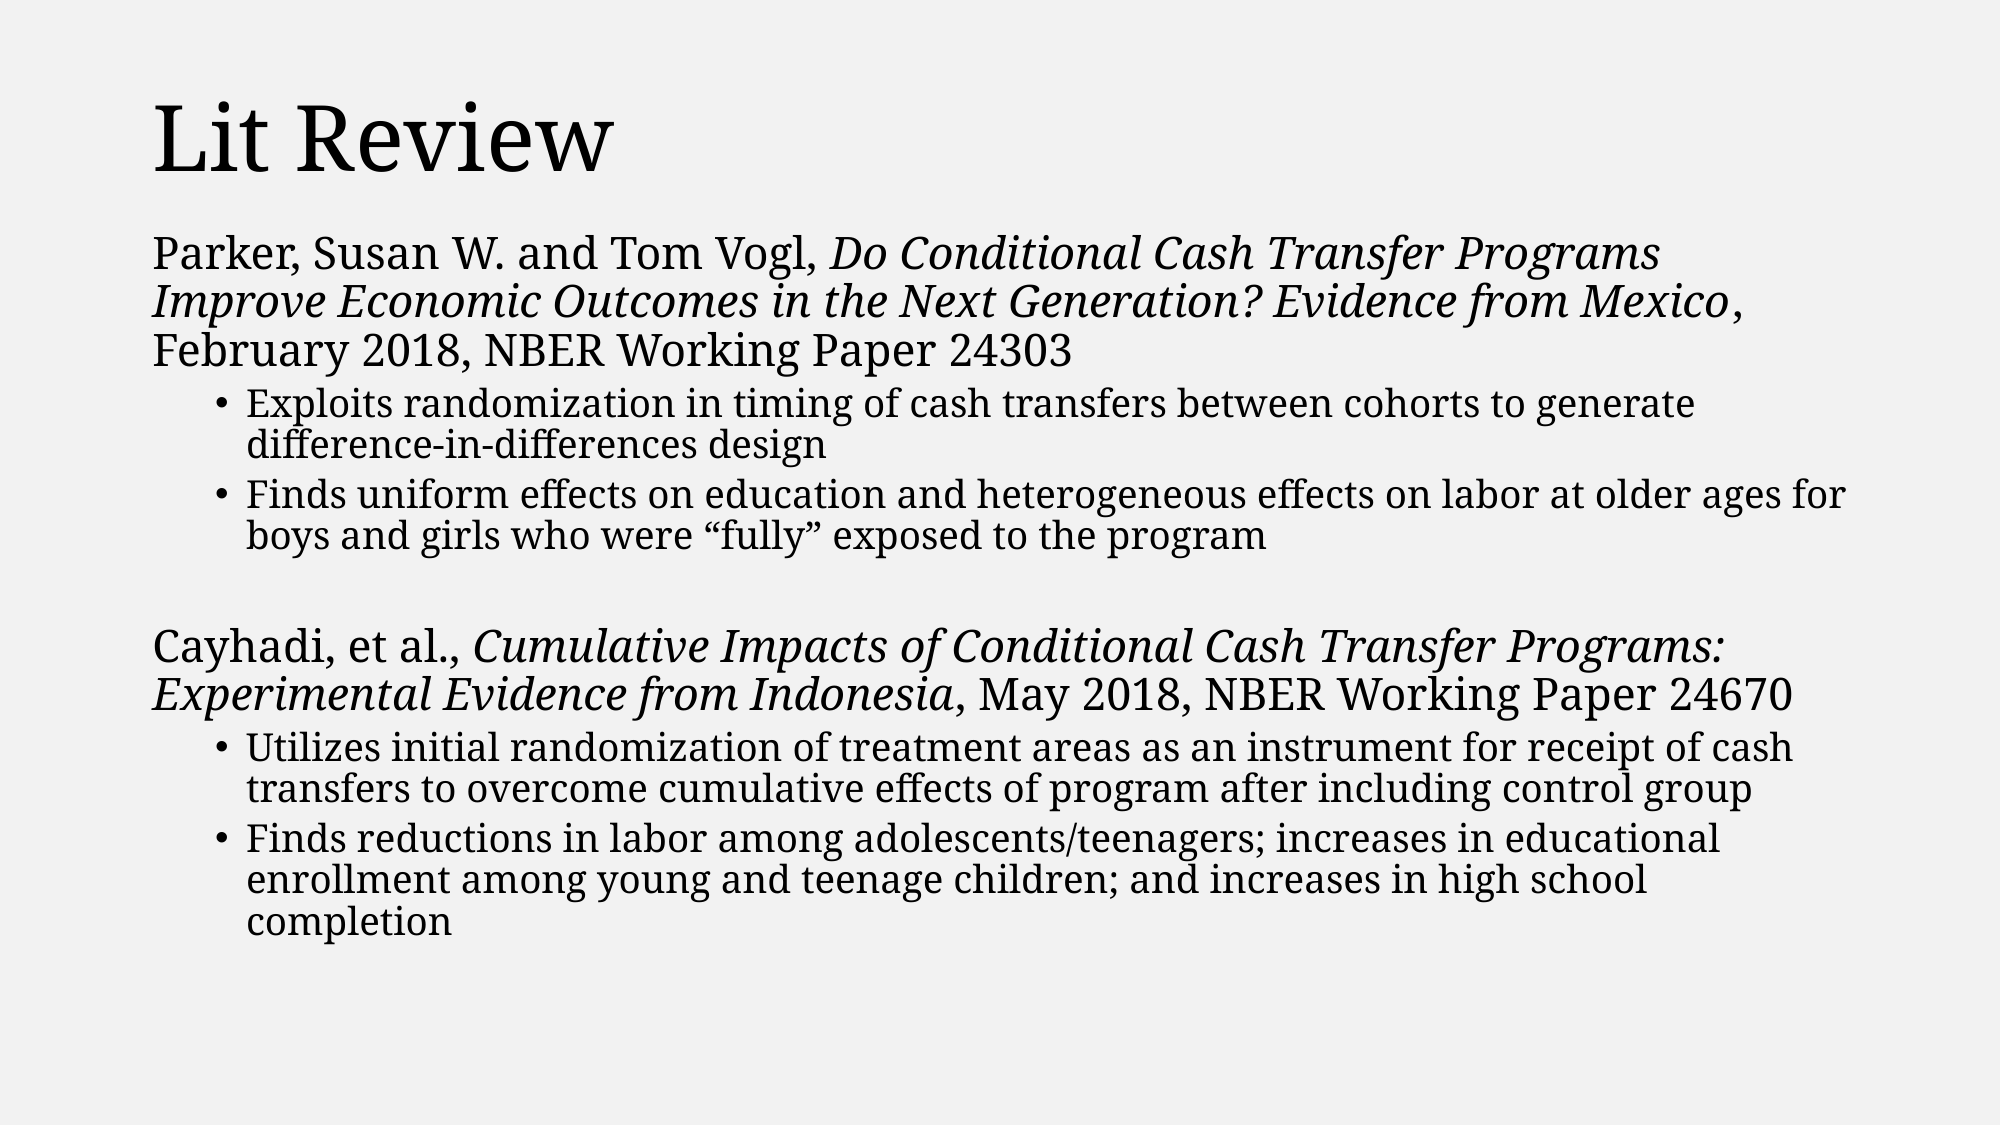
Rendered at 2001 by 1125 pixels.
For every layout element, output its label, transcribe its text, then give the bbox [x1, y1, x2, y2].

list Parker, Susan W. and Tom Vogl, Do Conditional Cash Transfer Programs Improve Economic Outcomes in the Next Generation? Evidence from Mexico, February 2018, NBER Working Paper 24303 Exploits randomization in timing of cash transfers between cohorts to generate difference-in-differences design Finds uniform effects on education and heterogeneous effects on labor at older ages for boys and girls who were “fully” exposed to the program Cayhadi, et al., Cumulative Impacts of Conditional Cash Transfer Programs: Experimental Evidence from Indonesia, May 2018, NBER Working Paper 24670 Utilizes initial randomization of treatment areas as an instrument for receipt of cash transfers to overcome cumulative effects of program after including control group Finds reductions in labor among adolescents/teenagers; increases in educational enrollment among young and teenage children; and increases in high school completion [137, 223, 1863, 1014]
title Lit Review [137, 59, 1863, 223]
